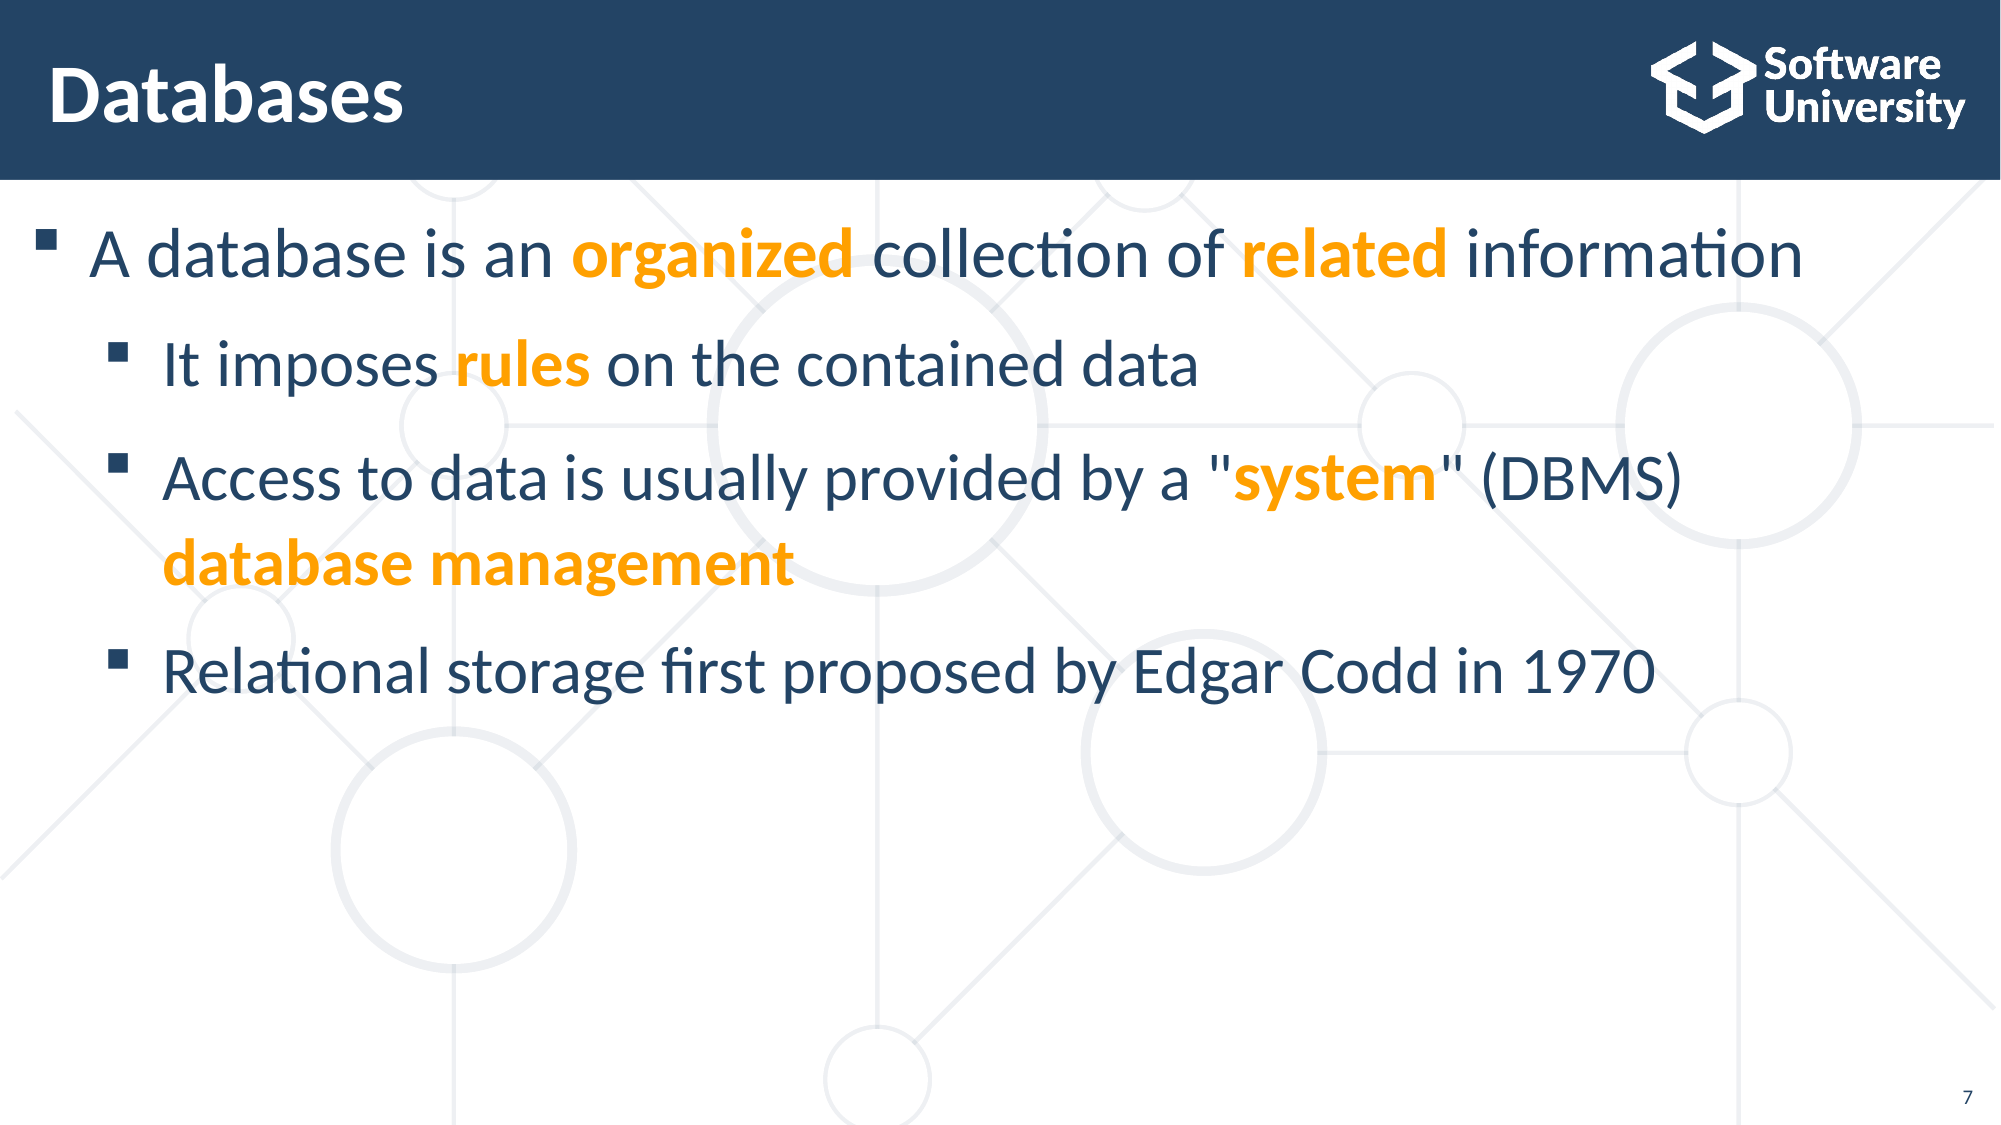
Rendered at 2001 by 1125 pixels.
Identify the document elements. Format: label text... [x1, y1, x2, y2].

list A database is an organized collection of related information It imposes rules on the contained data Access to data is usually provided by a "system" (DBMS) database management Relational storage first proposed by Edgar Codd in 1970 [12, 196, 1850, 1050]
slide_number 7 [1927, 1067, 1989, 1117]
title Databases [31, 16, 1625, 162]
picture [1651, 41, 1966, 134]
